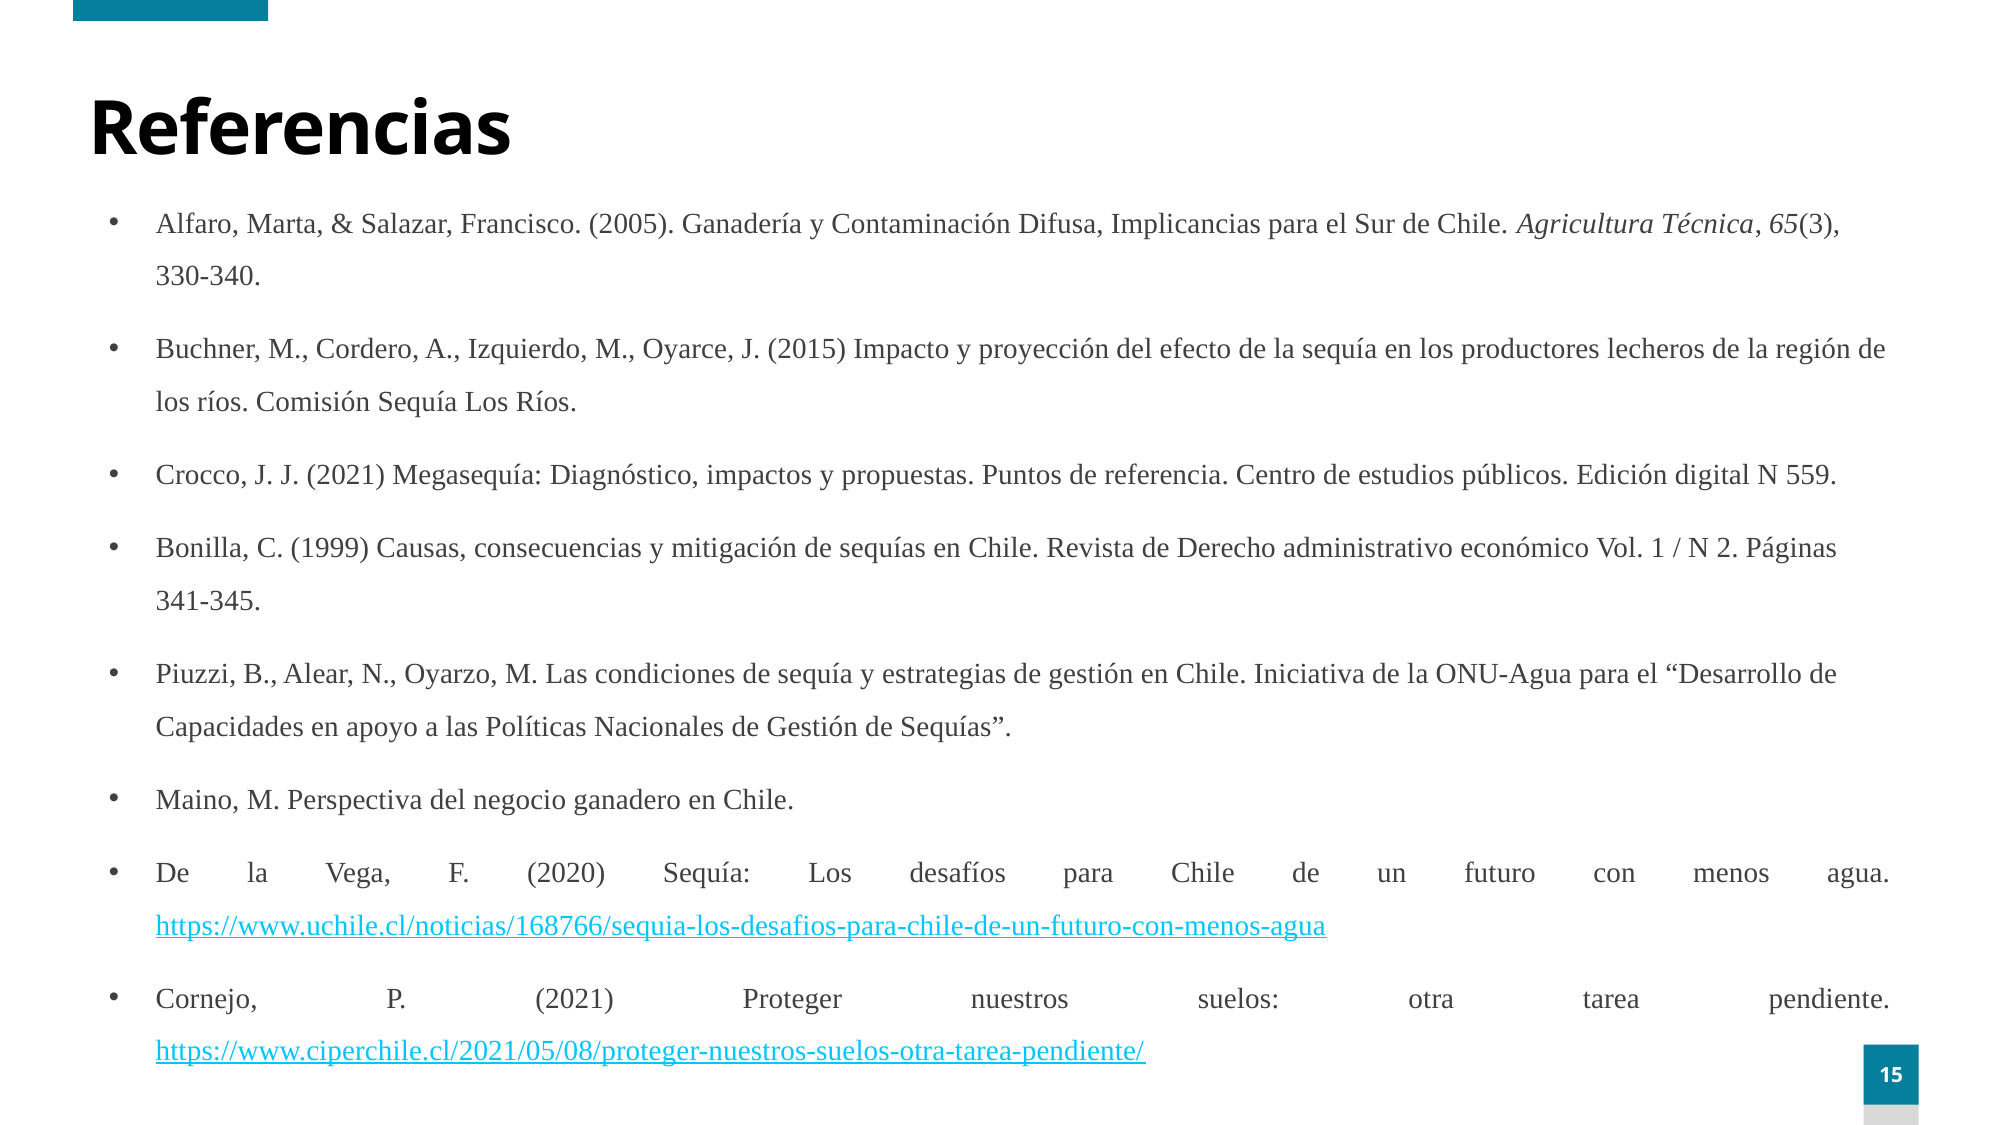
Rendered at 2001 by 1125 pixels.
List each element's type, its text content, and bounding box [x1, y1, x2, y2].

list Alfaro, Marta, & Salazar, Francisco. (2005). Ganadería y Contaminación Difusa, Implicancias para el Sur de Chile. Agricultura Técnica, 65(3), 330-340. Buchner, M., Cordero, A., Izquierdo, M., Oyarce, J. (2015) Impacto y proyección del efecto de la sequía en los productores lecheros de la región de los ríos. Comisión Sequía Los Ríos. Crocco, J. J. (2021) Megasequía: Diagnóstico, impactos y propuestas. Puntos de referencia. Centro de estudios públicos. Edición digital N 559. Bonilla, C. (1999) Causas, consecuencias y mitigación de sequías en Chile. Revista de Derecho administrativo económico Vol. 1 / N 2. Páginas 341-345. Piuzzi, B., Alear, N., Oyarzo, M. Las condiciones de sequía y estrategias de gestión en Chile. Iniciativa de la ONU-Agua para el “Desarrollo de Capacidades en apoyo a las Políticas Nacionales de Gestión de Sequías”. Maino, M. Perspectiva del negocio ganadero en Chile. De la Vega, F. (2020) Sequía: Los desafíos para Chile de un futuro con menos agua. https://www.uchile.cl/noticias/168766/sequia-los-desafios-para-chile-de-un-futuro-con-menos-agua Cornejo, P. (2021) Proteger nuestros suelos: otra tarea pendiente. https://www.ciperchile.cl/2021/05/08/proteger-nuestros-suelos-otra-tarea-pendiente/ [93, 179, 1907, 1024]
title Referencias [73, 82, 1907, 179]
